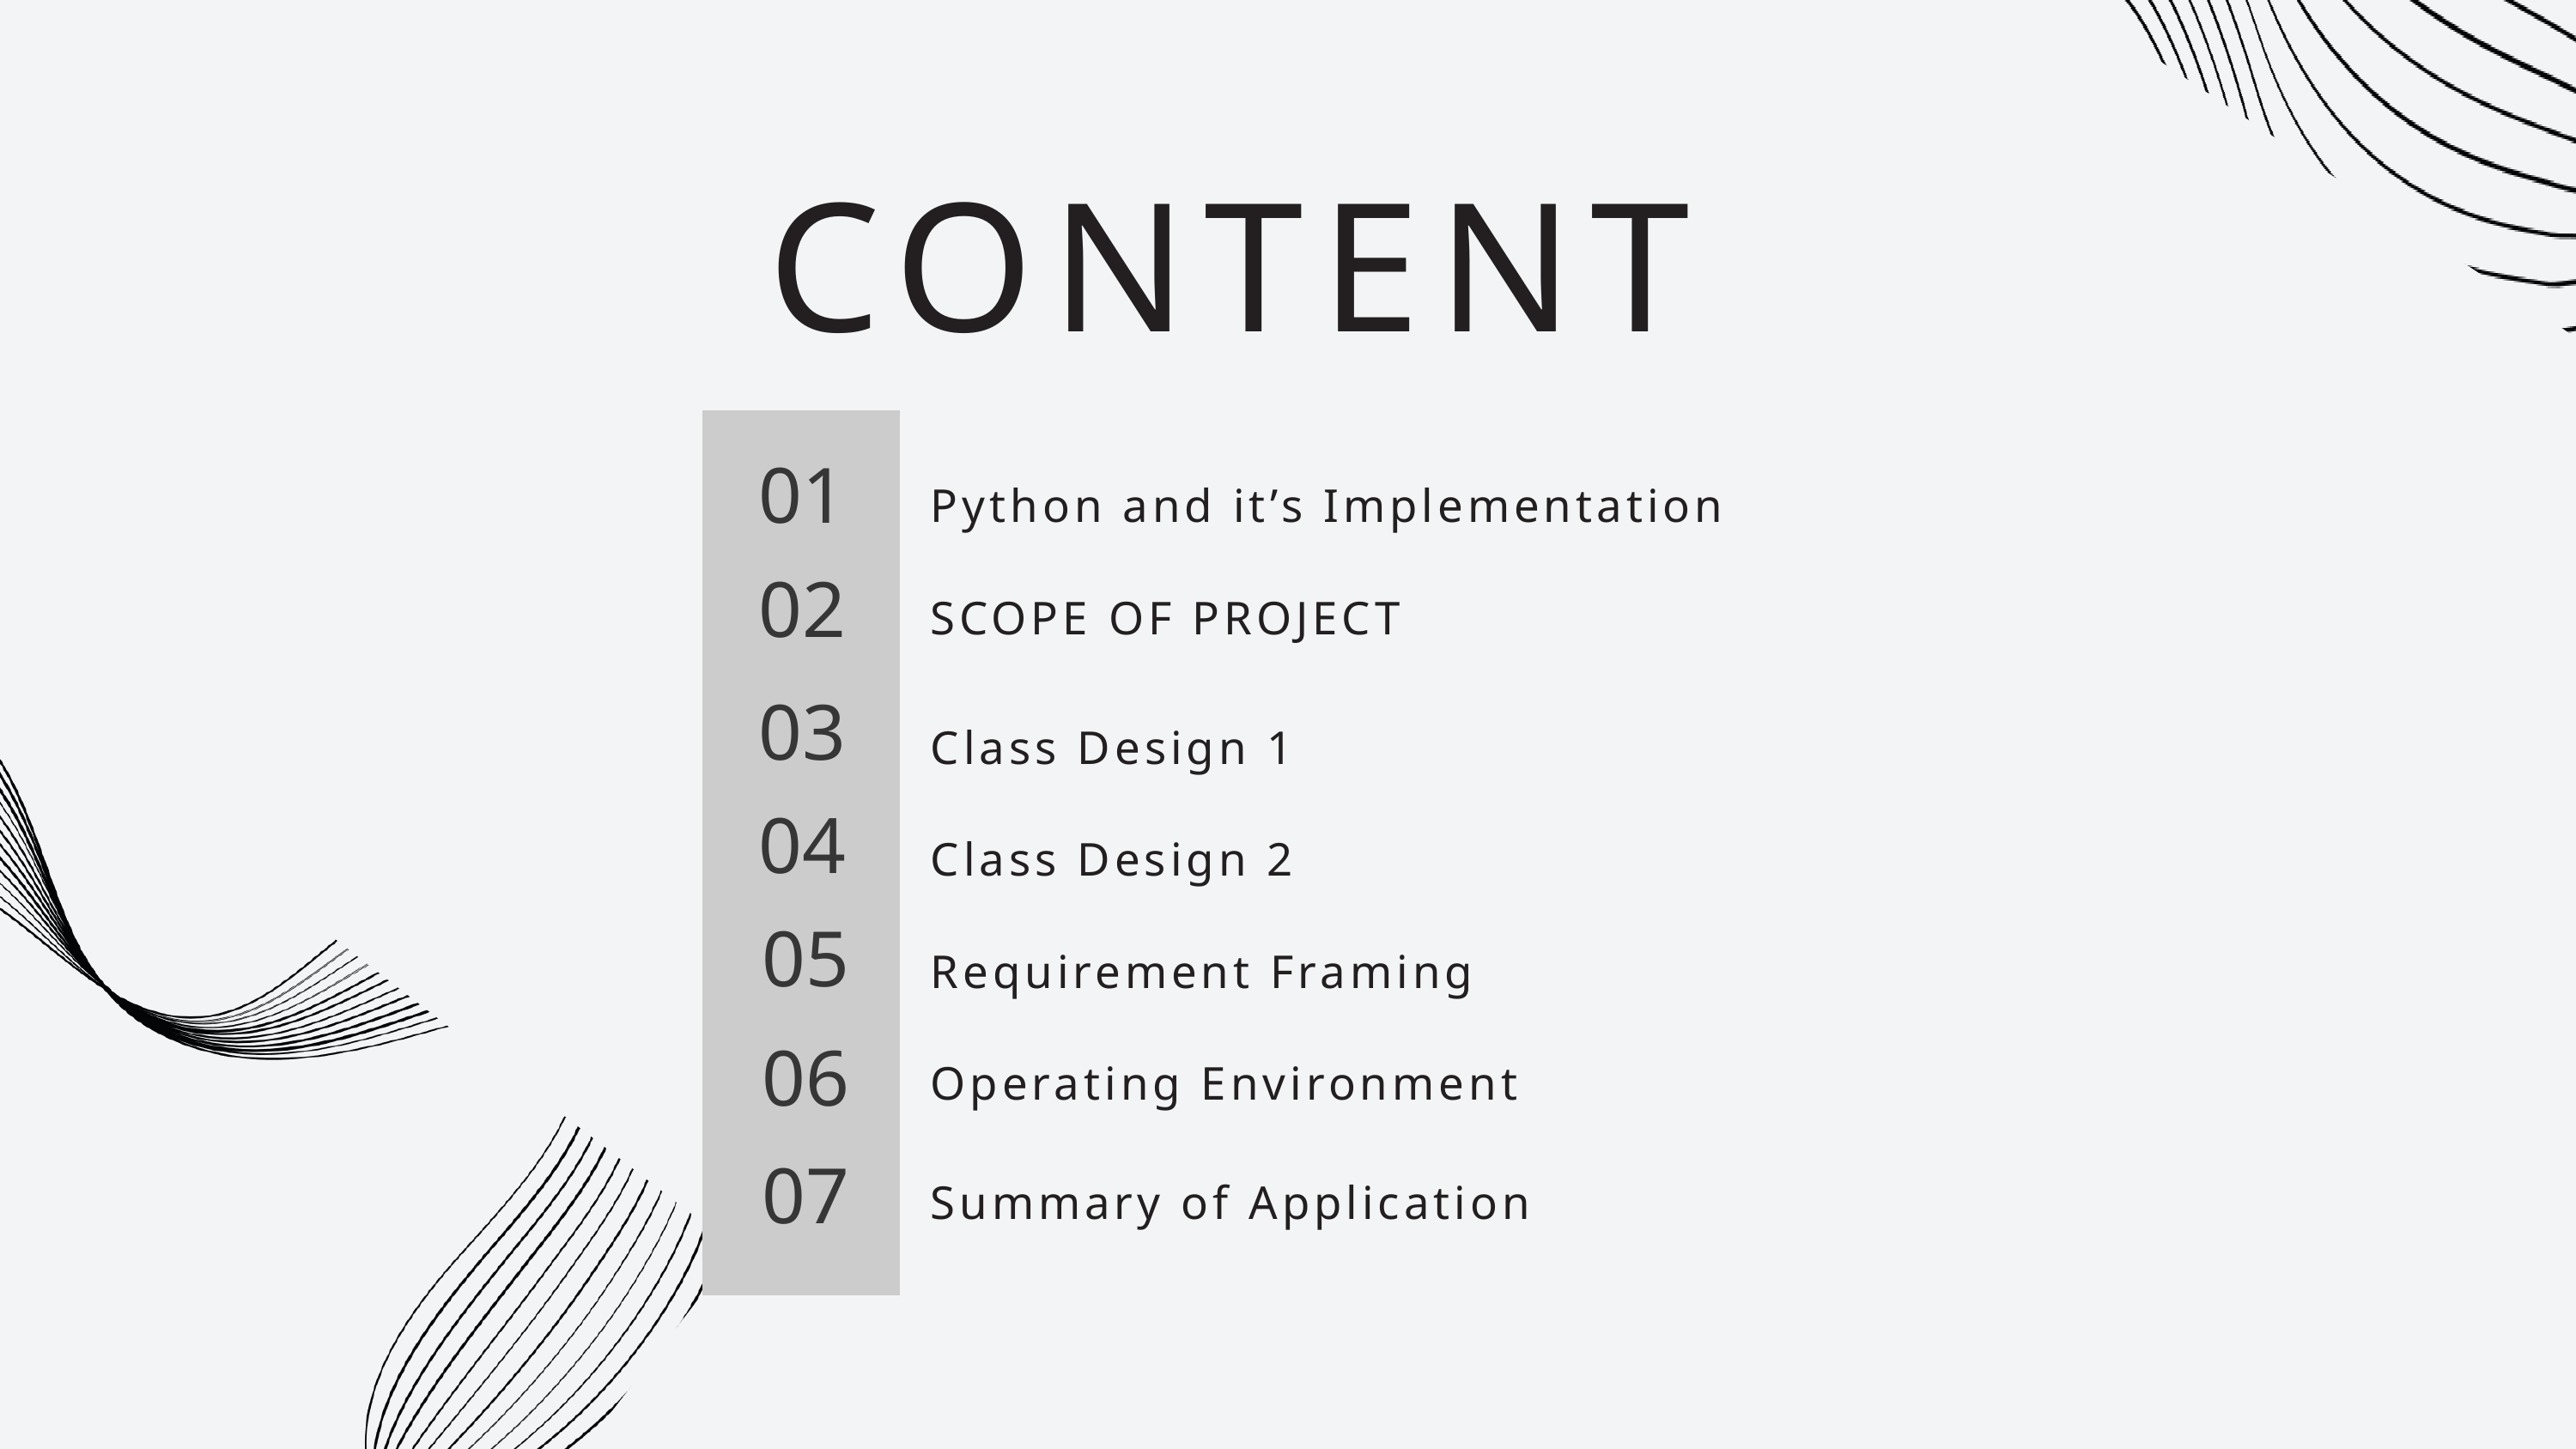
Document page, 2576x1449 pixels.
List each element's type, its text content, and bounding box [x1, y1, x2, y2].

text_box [702, 409, 901, 1295]
text_box SCOPE OF PROJECT [930, 581, 1787, 644]
text_box Summary of Application [930, 1166, 1787, 1228]
text_box Requirement Framing [930, 935, 1787, 998]
text_box [0, 680, 699, 1449]
text_box Class Design 1 [930, 711, 1747, 773]
text_box CONTENT [707, 120, 1753, 367]
text_box Class Design 2 [930, 822, 1787, 885]
text_box [2068, 0, 2576, 338]
text_box Operating Environment [930, 1046, 1747, 1110]
text_box Python and it’s Implementation [930, 469, 1747, 532]
